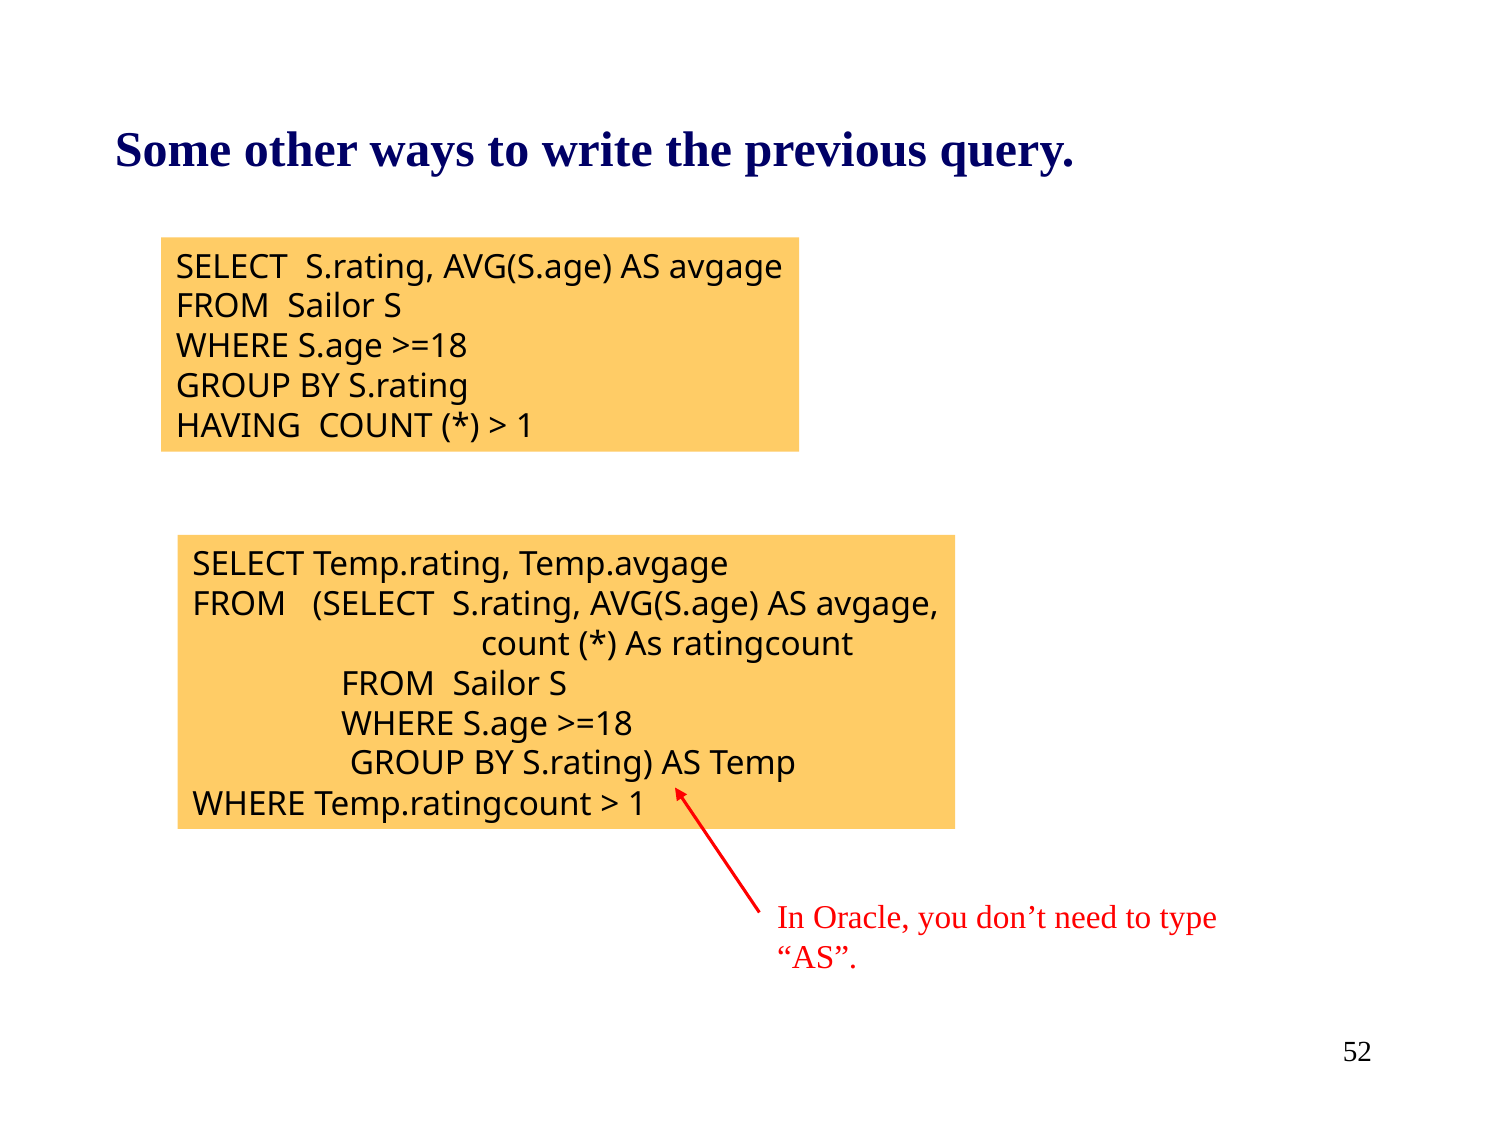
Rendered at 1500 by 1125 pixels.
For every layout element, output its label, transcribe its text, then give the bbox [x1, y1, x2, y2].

text_box In Oracle, you don’t need to type “AS”. [762, 887, 1233, 982]
slide_number 52 [1074, 1024, 1388, 1101]
text_box SELECT S.rating, AVG(S.age) AS avgage FROM Sailor S WHERE S.age >=18 GROUP BY S.rating HAVING COUNT (*) > 1 [161, 237, 800, 452]
text_box Some other ways to write the previous query. [99, 68, 1488, 225]
text_box SELECT Temp.rating, Temp.avgage FROM (SELECT S.rating, AVG(S.age) AS avgage, count (*) As ratingcount FROM Sailor S WHERE S.age >=18 GROUP BY S.rating) AS Temp WHERE Temp.ratingcount > 1 [177, 534, 956, 829]
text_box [674, 787, 760, 913]
